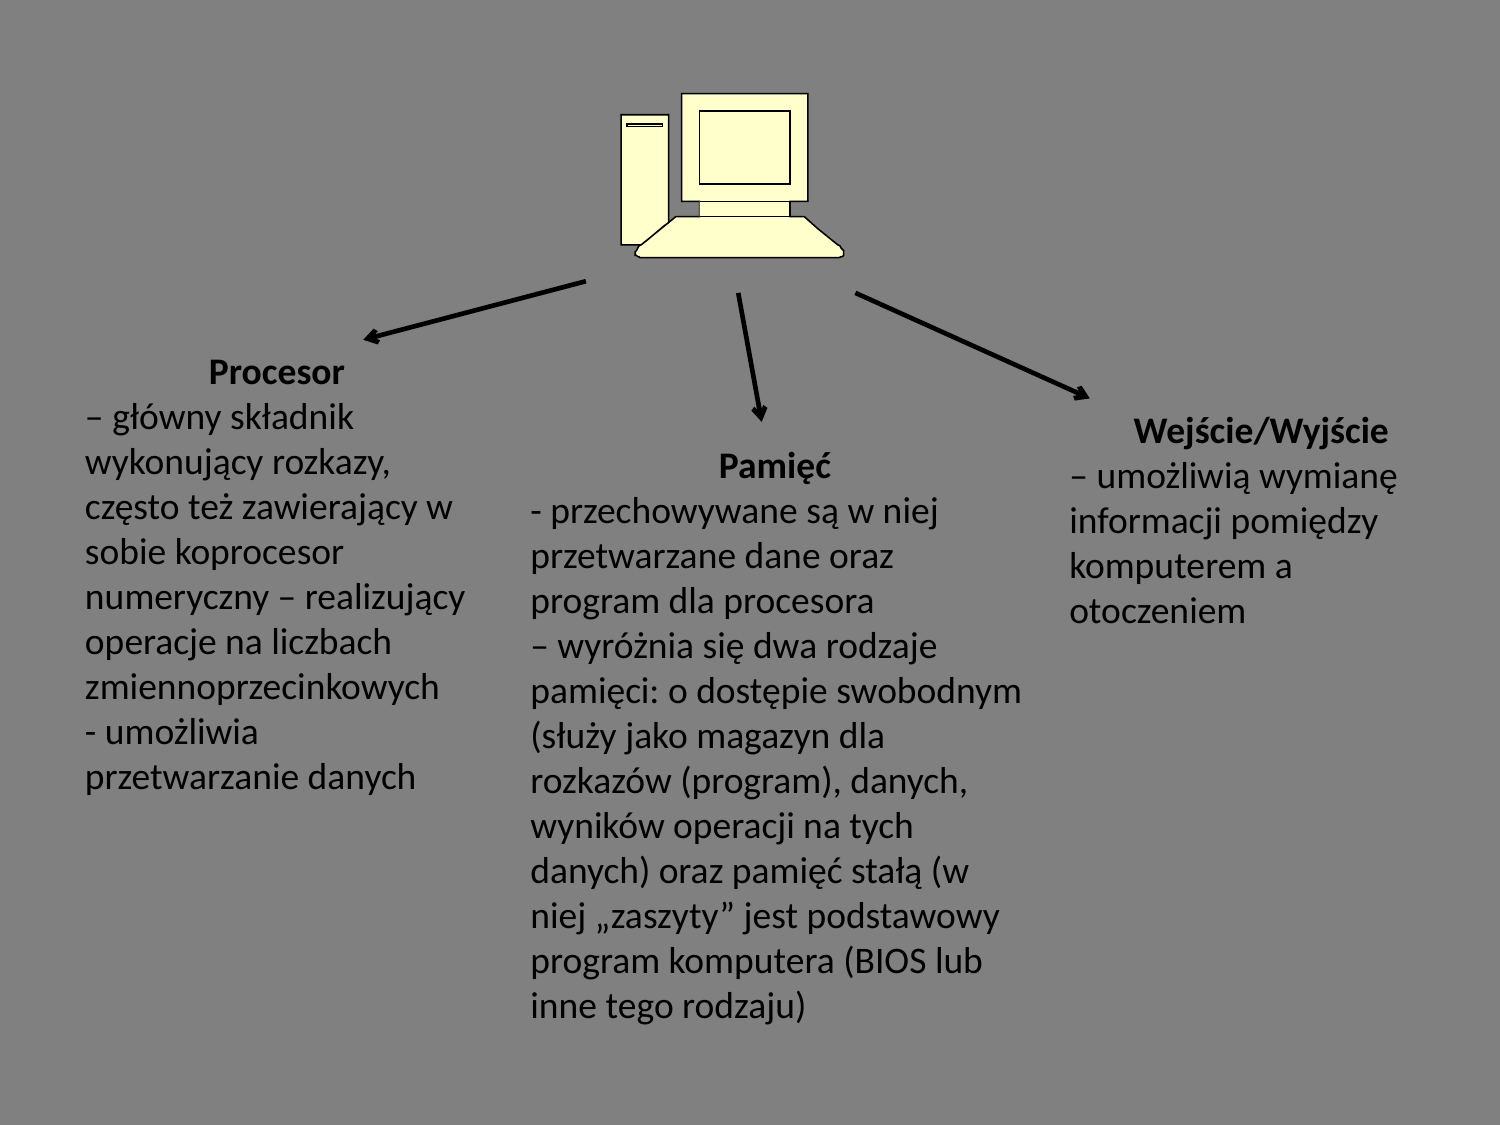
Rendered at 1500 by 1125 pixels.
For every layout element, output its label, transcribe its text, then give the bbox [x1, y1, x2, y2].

text_box [621, 93, 844, 258]
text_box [855, 292, 1091, 399]
text_box Pamięć - przechowywane są w niej przetwarzane dane oraz program dla procesora – wyróżnia się dwa rodzaje pamięci: o dostępie swobodnym (służy jako magazyn dla rozkazów (program), danych, wyników operacji na tych danych) oraz pamięć stałą (w niej „zaszyty” jest podstawowy program komputera (BIOS lub inne tego rodzaju) [515, 433, 1043, 1034]
text_box Procesor – główny składnik wykonujący rozkazy, często też zawierający w sobie koprocesor numeryczny – realizujący operacje na liczbach zmiennoprzecinkowych - umożliwia przetwarzanie danych [70, 339, 493, 805]
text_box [685, 345, 815, 370]
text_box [362, 280, 587, 340]
text_box Wejście/Wyjście – umożliwią wymianę informacji pomiędzy komputerem a otoczeniem [1054, 398, 1477, 639]
